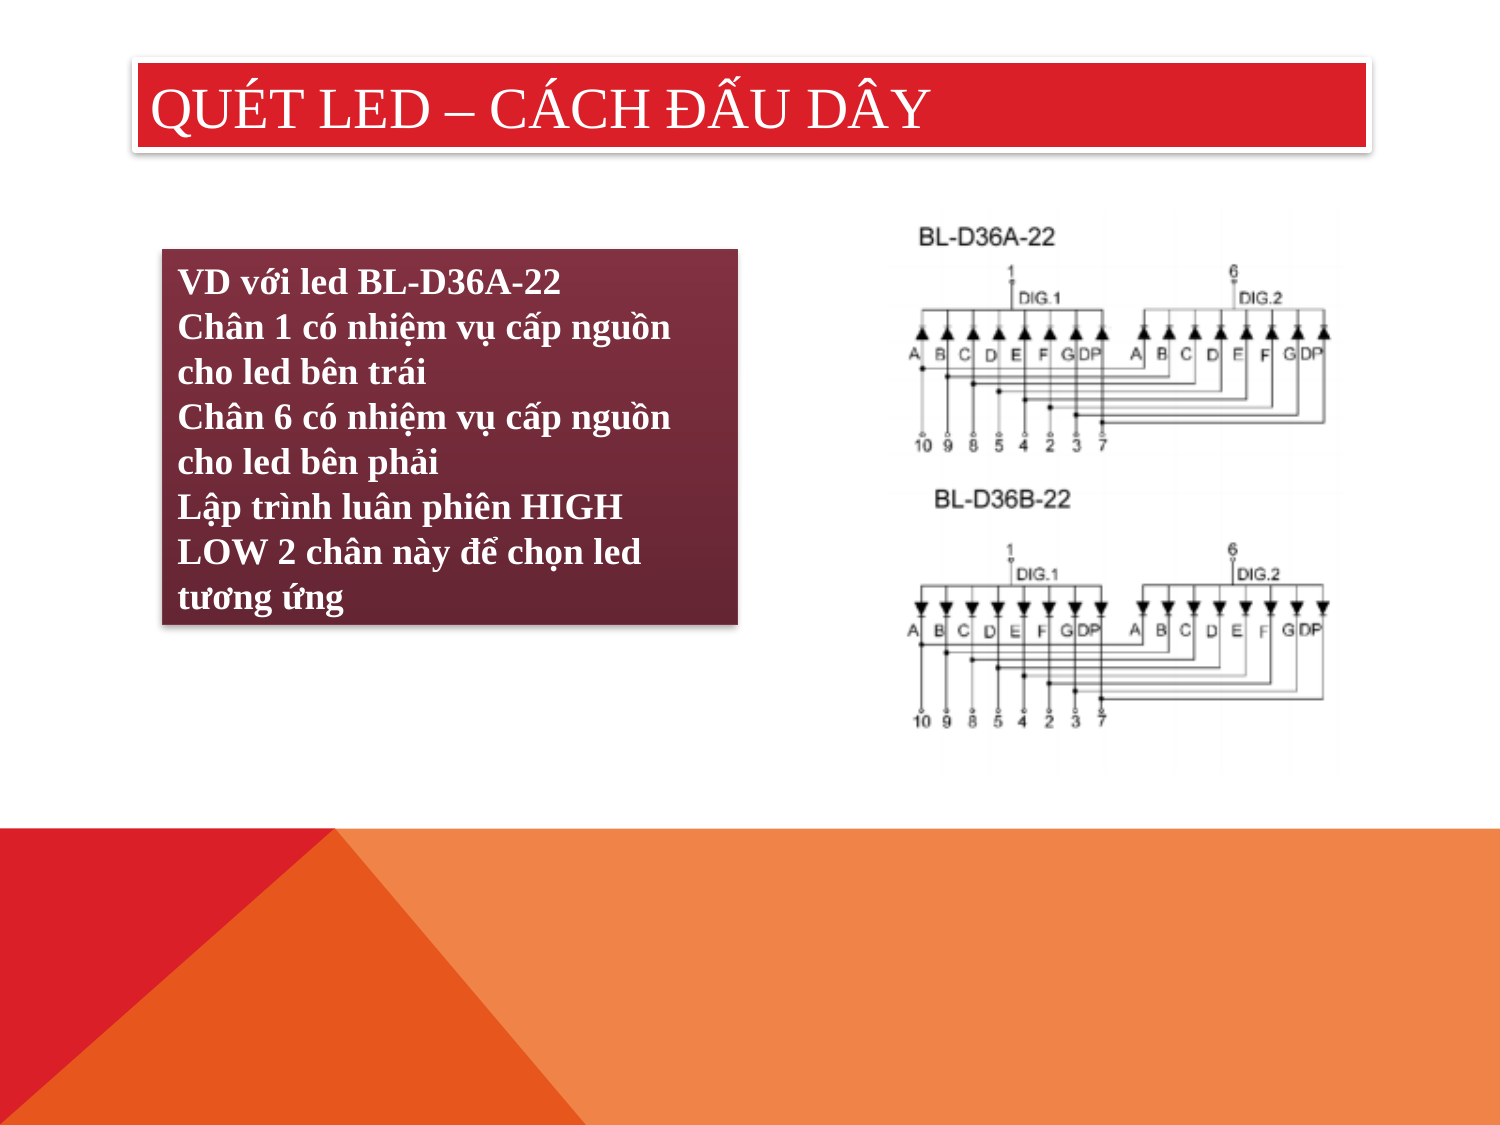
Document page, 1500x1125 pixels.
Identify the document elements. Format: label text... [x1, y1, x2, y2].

text_box VD với led BL-D36A-22 Chân 1 có nhiệm vụ cấp nguồn cho led bên trái Chân 6 có nhiệm vụ cấp nguồn cho led bên phải Lập trình luân phiên HIGH LOW 2 chân này để chọn led tương ứng [162, 249, 738, 625]
title QuÉt LED – Cách đấu dây [132, 57, 1372, 153]
picture [887, 199, 1361, 774]
